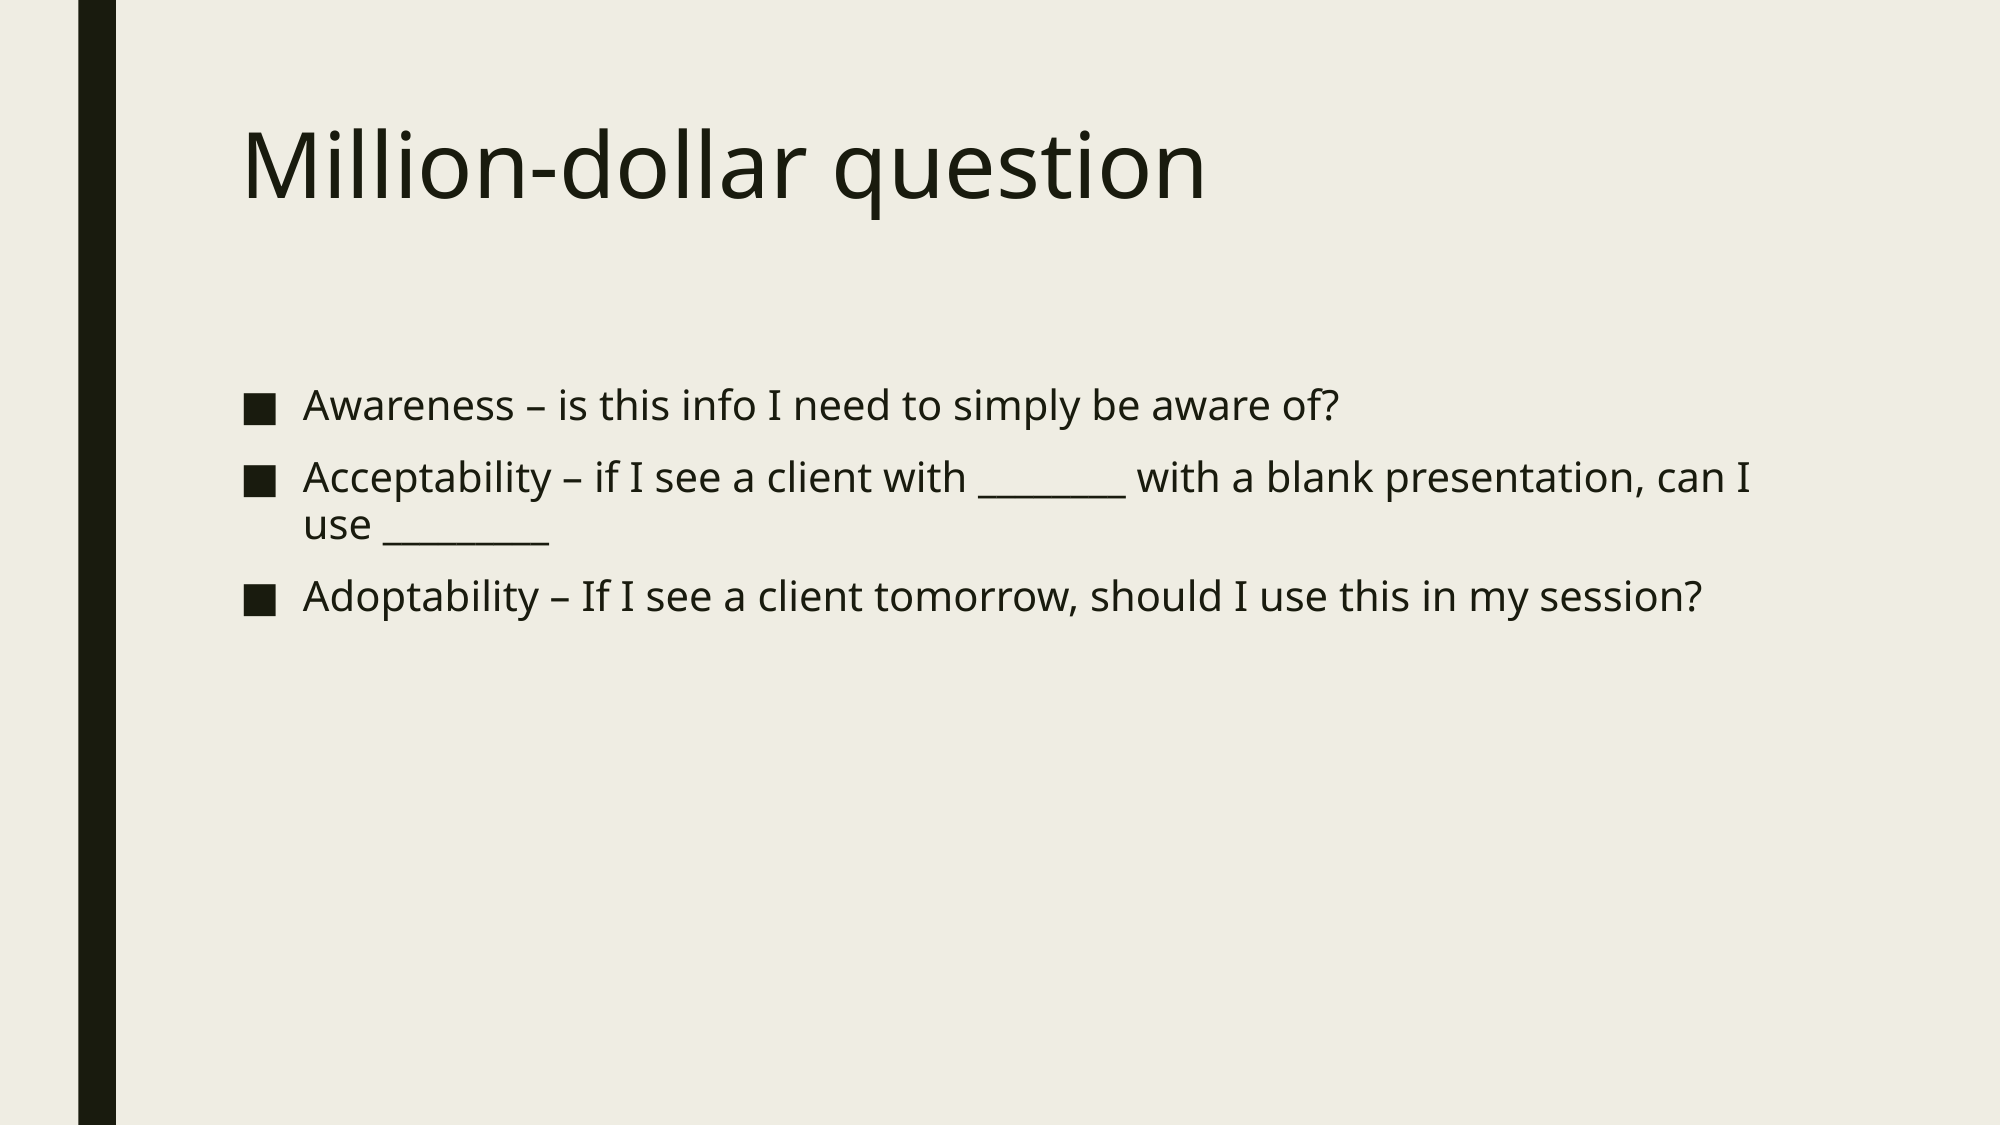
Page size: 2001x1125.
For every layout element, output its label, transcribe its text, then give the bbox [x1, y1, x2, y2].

list Awareness – is this info I need to simply be aware of? Acceptability – if I see a client with ________ with a blank presentation, can I use _________ Adoptability – If I see a client tomorrow, should I use this in my session? [225, 375, 1800, 963]
title Million-dollar question [225, 112, 1800, 357]
